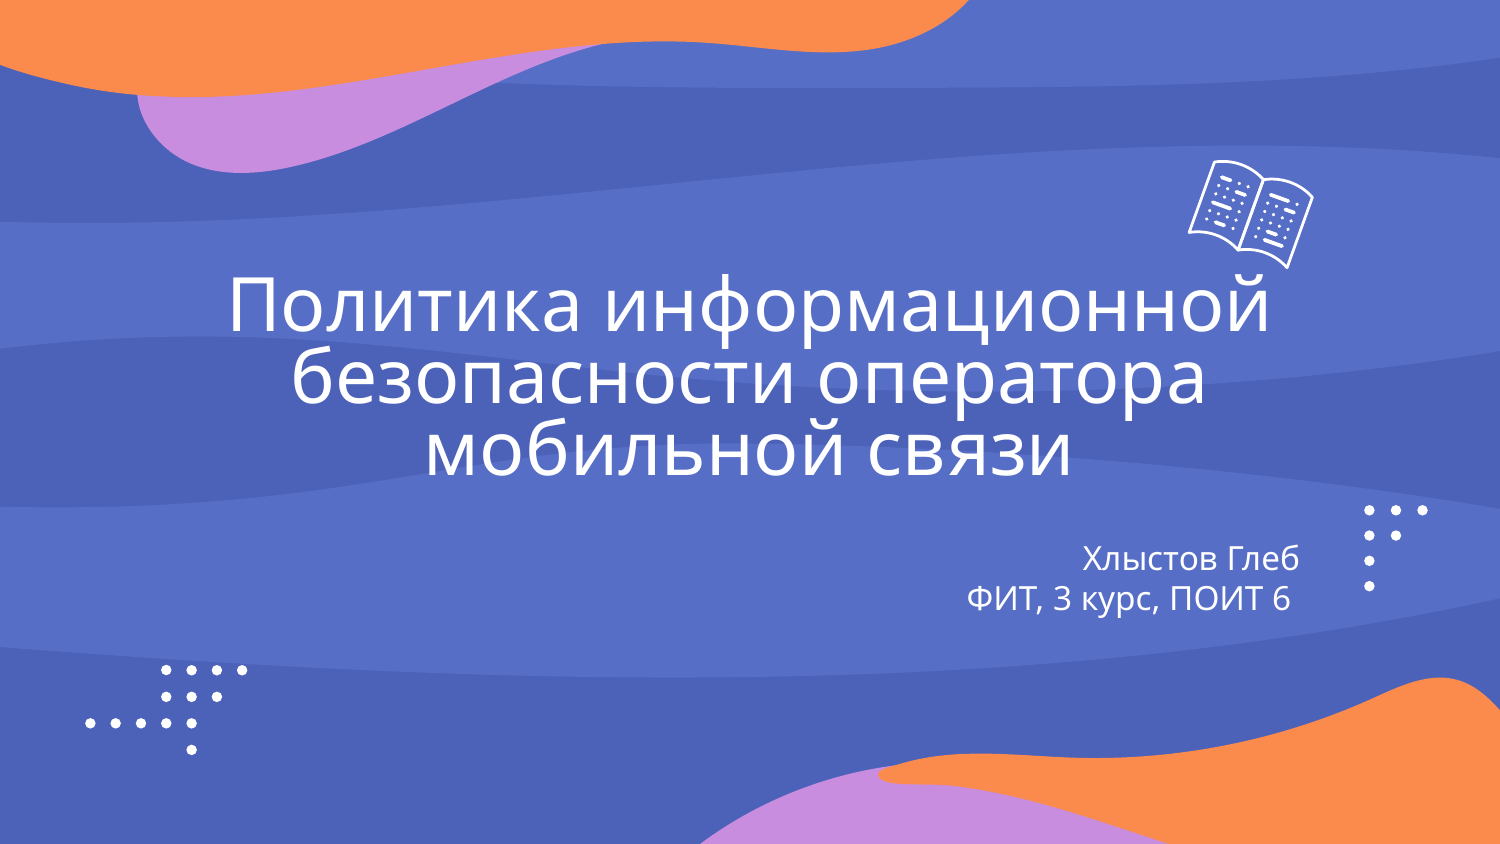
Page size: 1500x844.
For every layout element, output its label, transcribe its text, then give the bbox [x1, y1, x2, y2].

subtitle Хлыстов Глеб ФИТ, 3 курс, ПОИТ 6 [112, 522, 1316, 601]
title Политика информационной безопасности оператора мобильной связи [112, 279, 1388, 506]
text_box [1199, 168, 1305, 253]
